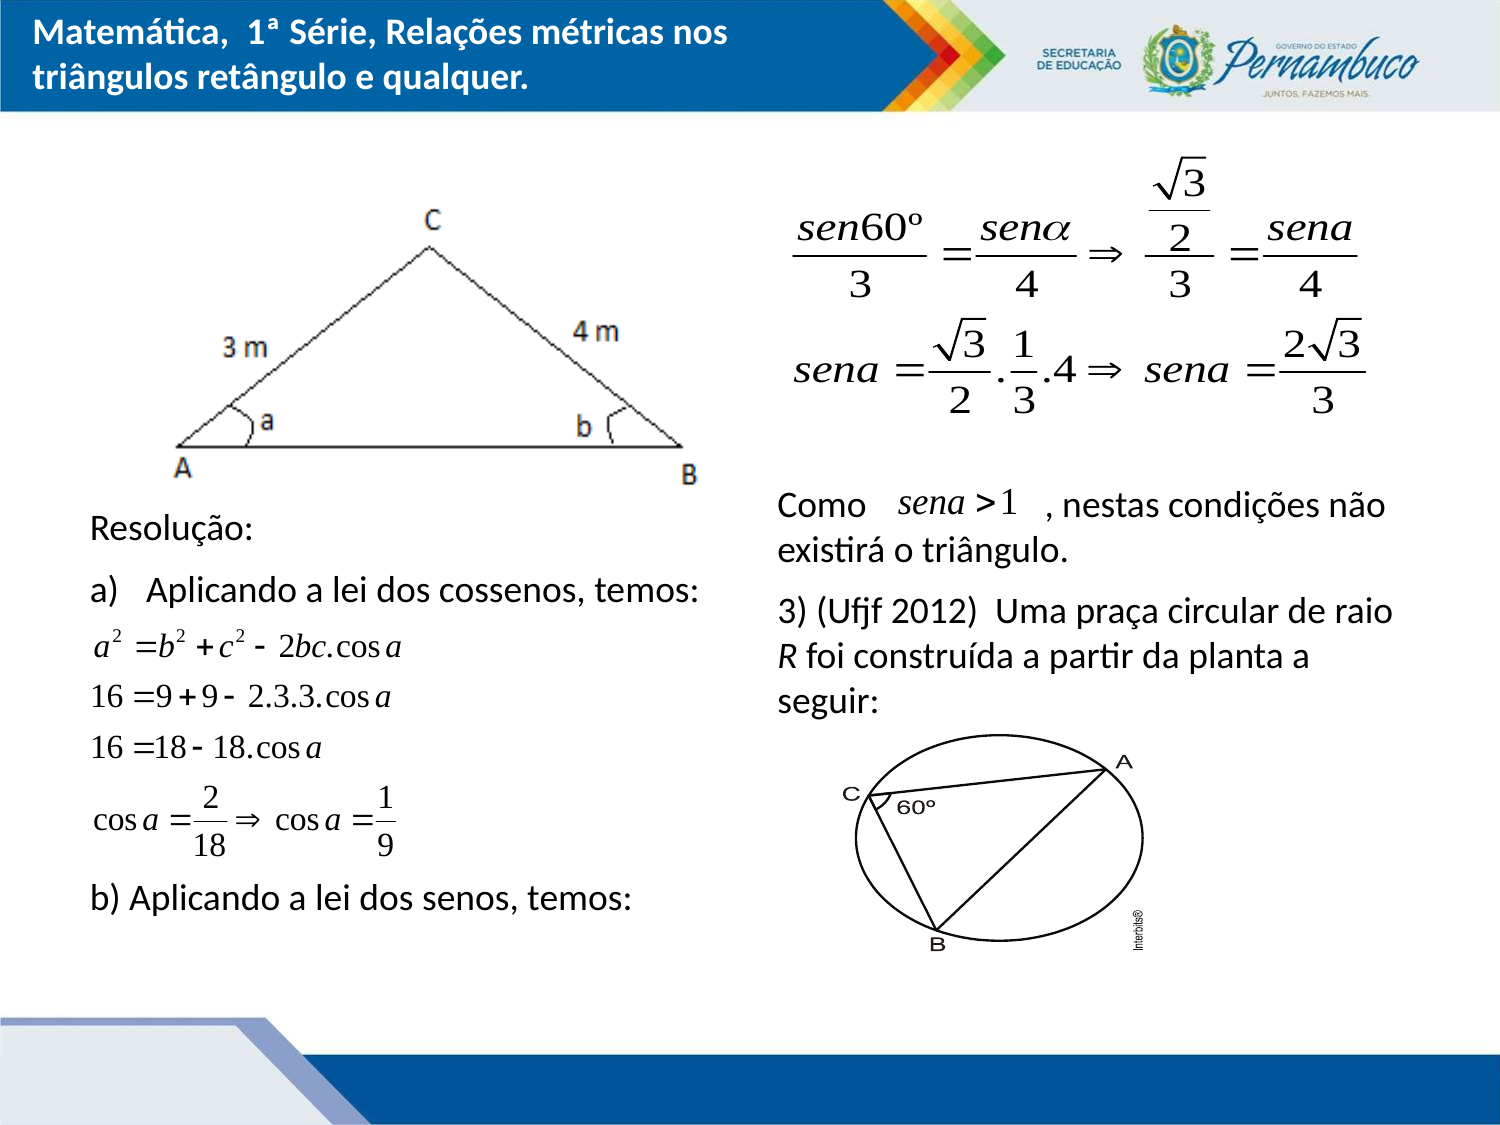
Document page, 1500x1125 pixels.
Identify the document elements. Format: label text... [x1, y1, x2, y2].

picture [0, 1, 1500, 1125]
picture [832, 727, 1152, 959]
text_box Matemática, 1ª Série, Relações métricas nos triângulos retângulo e qualquer. [17, 1, 815, 150]
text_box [785, 148, 1377, 423]
picture [88, 160, 715, 492]
list Resolução: Aplicando a lei dos cossenos, temos: b) Aplicando a lei dos senos, temos: [74, 125, 738, 1006]
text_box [891, 479, 1022, 525]
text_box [88, 621, 408, 863]
list Como , nestas condições não existirá o triângulo. 3) (Ufjf 2012) Uma praça circular de raio R foi construída a partir da planta a seguir: [762, 125, 1426, 1006]
